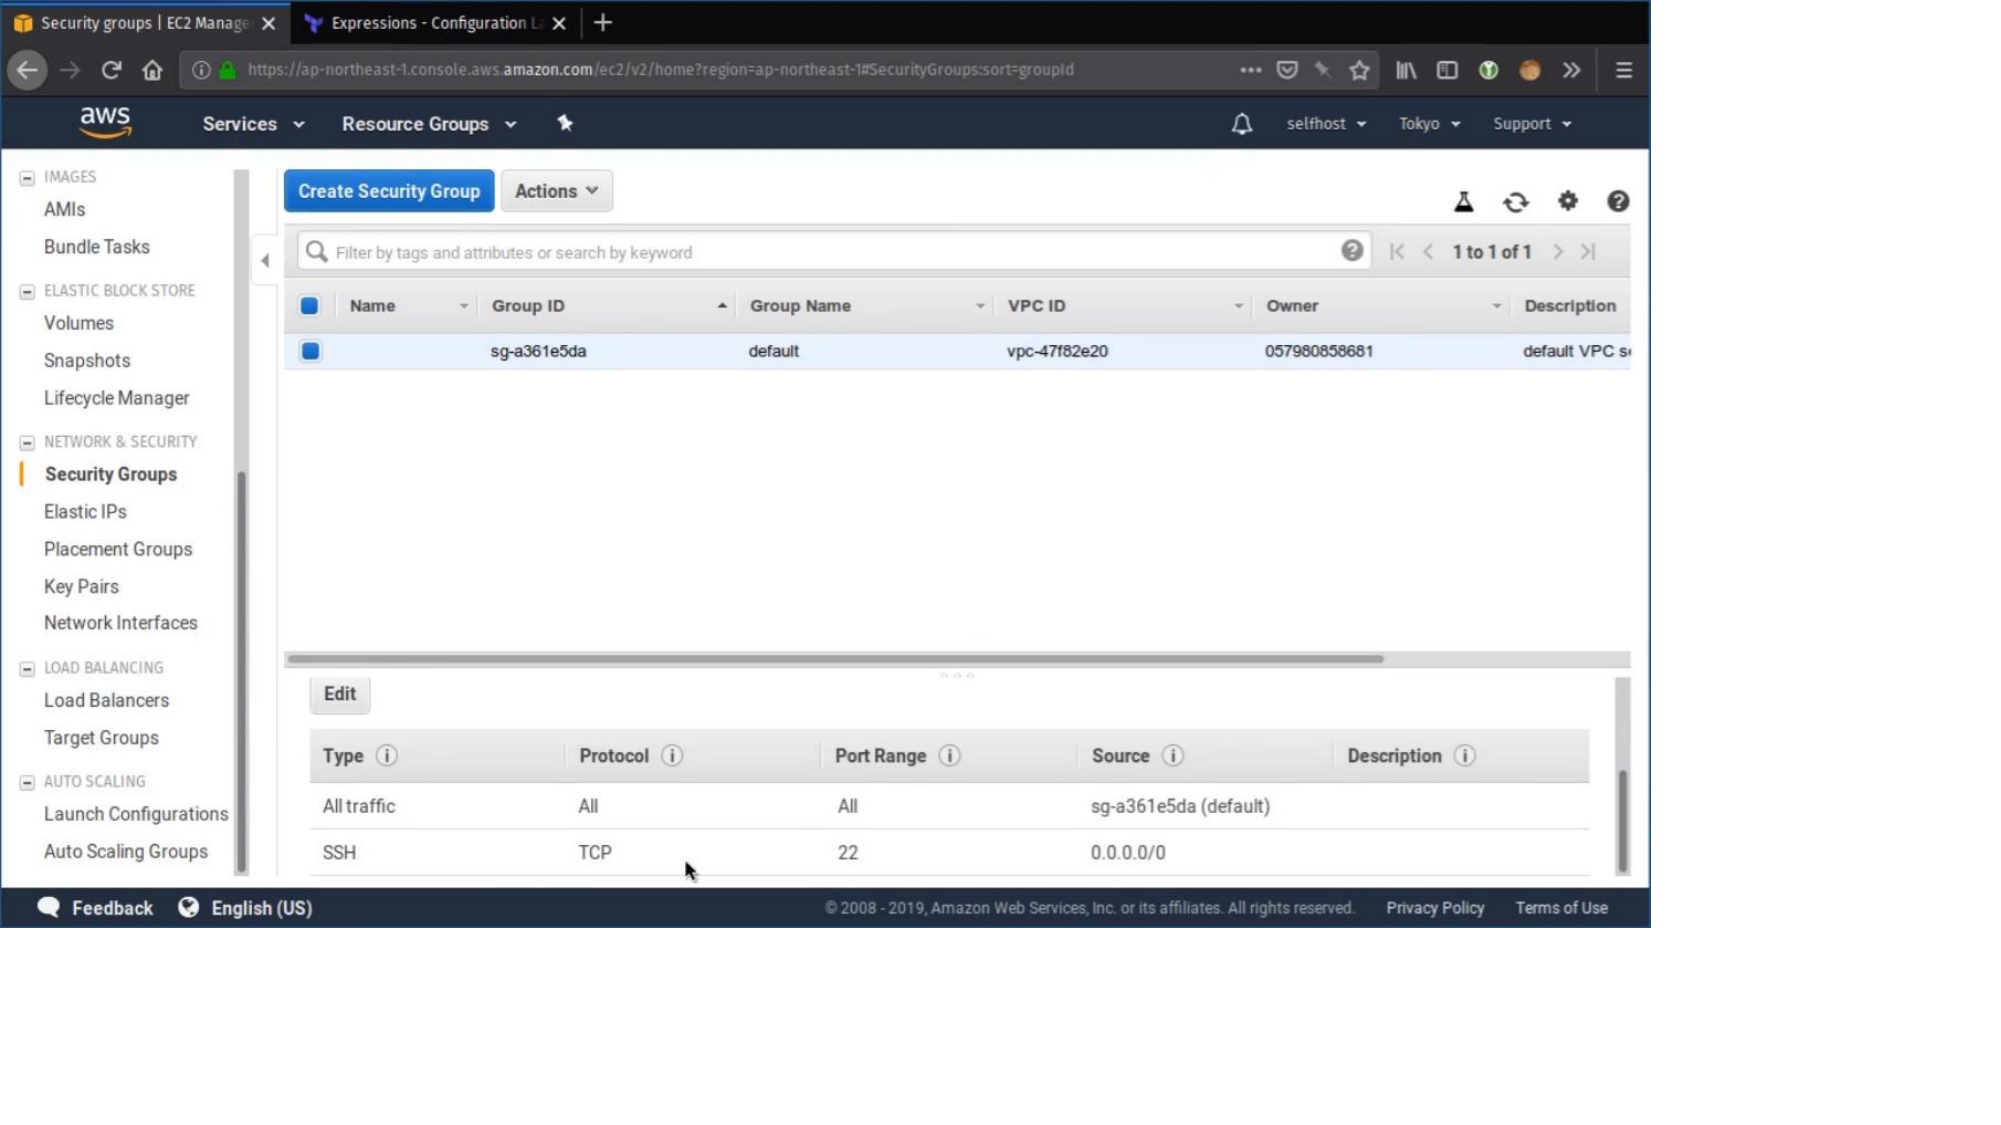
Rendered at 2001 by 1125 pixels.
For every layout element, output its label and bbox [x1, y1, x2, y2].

picture [0, 0, 1651, 928]
